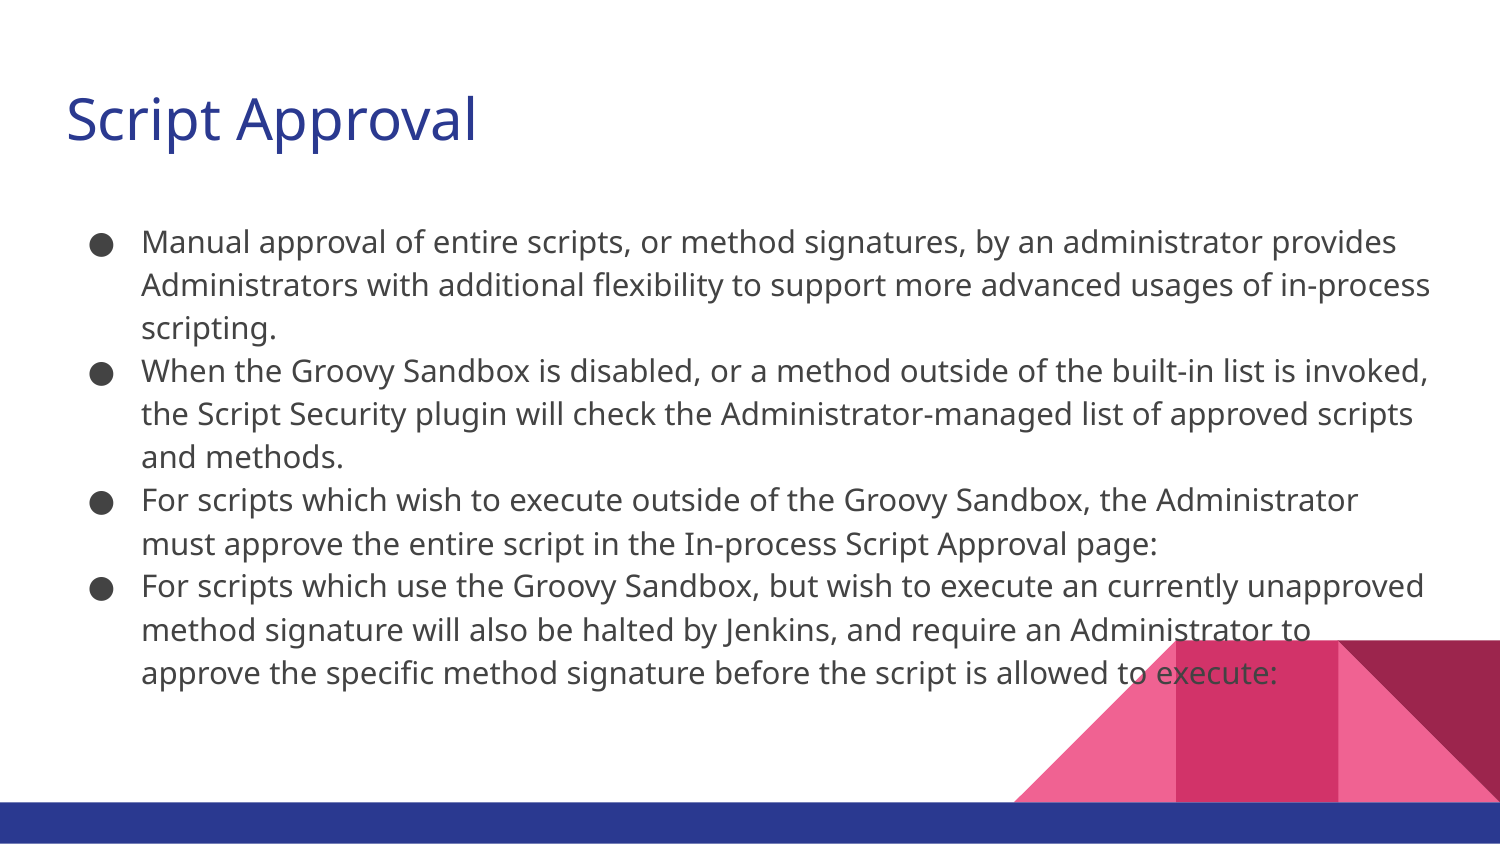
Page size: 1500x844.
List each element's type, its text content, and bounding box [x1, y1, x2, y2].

list Manual approval of entire scripts, or method signatures, by an administrator provides Administrators with additional flexibility to support more advanced usages of in-process scripting. When the Groovy Sandbox is disabled, or a method outside of the built-in list is invoked, the Script Security plugin will check the Administrator-managed list of approved scripts and methods. For scripts which wish to execute outside of the Groovy Sandbox, the Administrator must approve the entire script in the In-process Script Approval page: For scripts which use the Groovy Sandbox, but wish to execute an currently unapproved method signature will also be halted by Jenkins, and require an Administrator to approve the specific method signature before the script is allowed to execute: [51, 201, 1449, 750]
title Script Approval [51, 67, 1449, 167]
